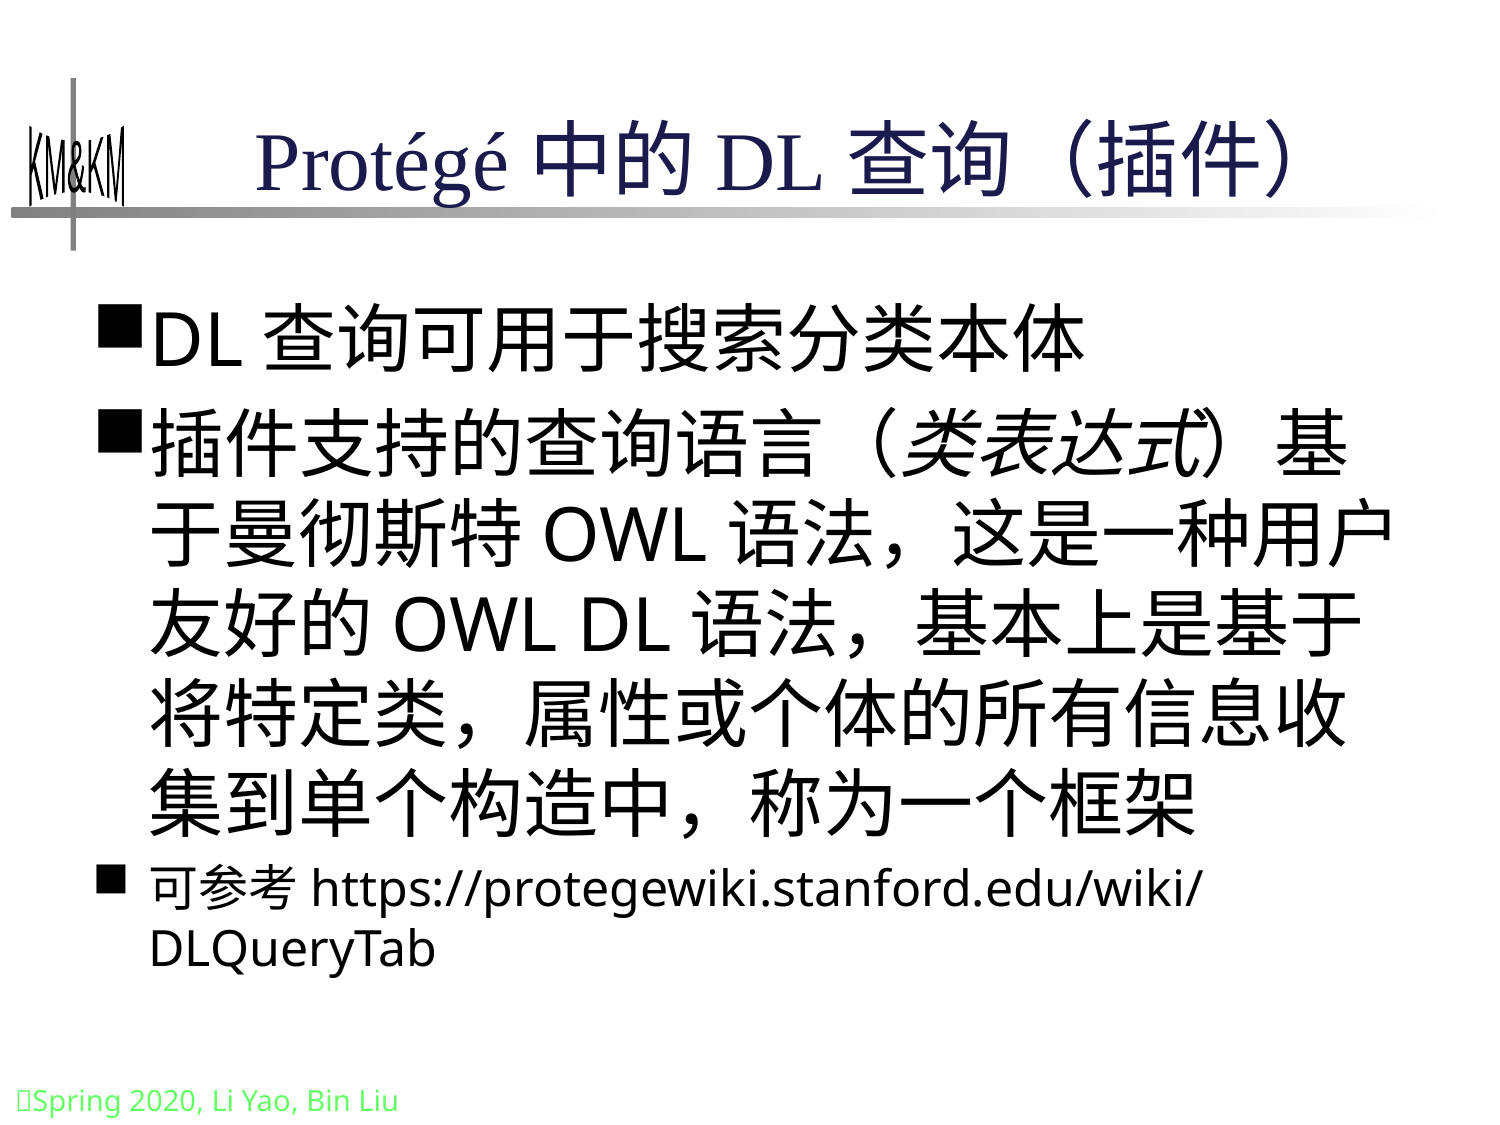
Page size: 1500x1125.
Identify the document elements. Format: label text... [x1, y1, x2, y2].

list DL查询可用于搜索分类本体 插件支持的查询语言（类表达式）基于曼彻斯特OWL语法，这是一种用户友好的OWL DL语法，基本上是基于将特定类，属性或个体的所有信息收集到单个构造中，称为一个框架 可参考https://protegewiki.stanford.edu/wiki/DLQueryTab [76, 283, 1428, 1004]
title Protégé中的DL查询（插件） [239, 112, 1500, 203]
